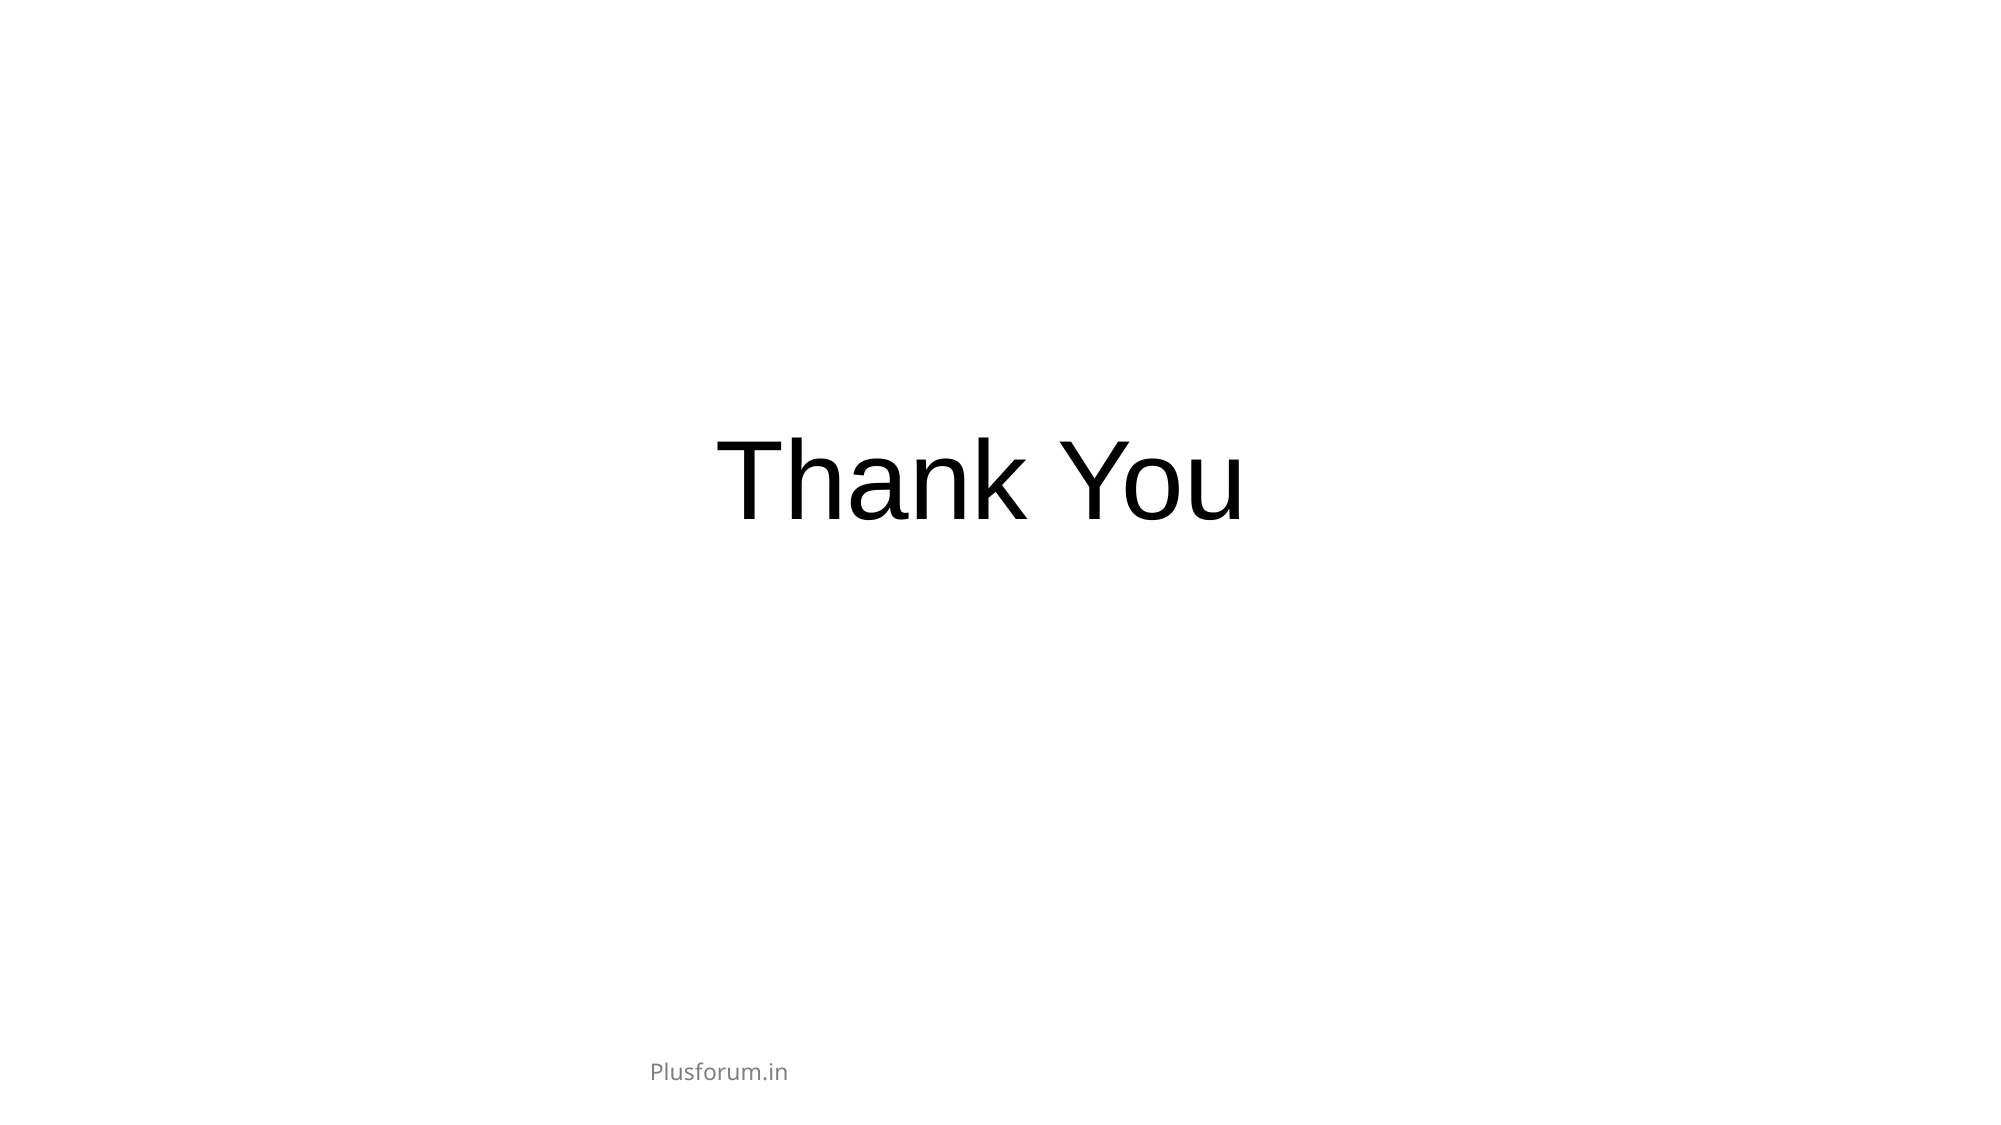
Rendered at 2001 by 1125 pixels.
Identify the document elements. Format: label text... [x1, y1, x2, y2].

footer Plusforum.in [634, 1042, 1605, 1103]
text_box Thank You [624, 399, 1338, 550]
